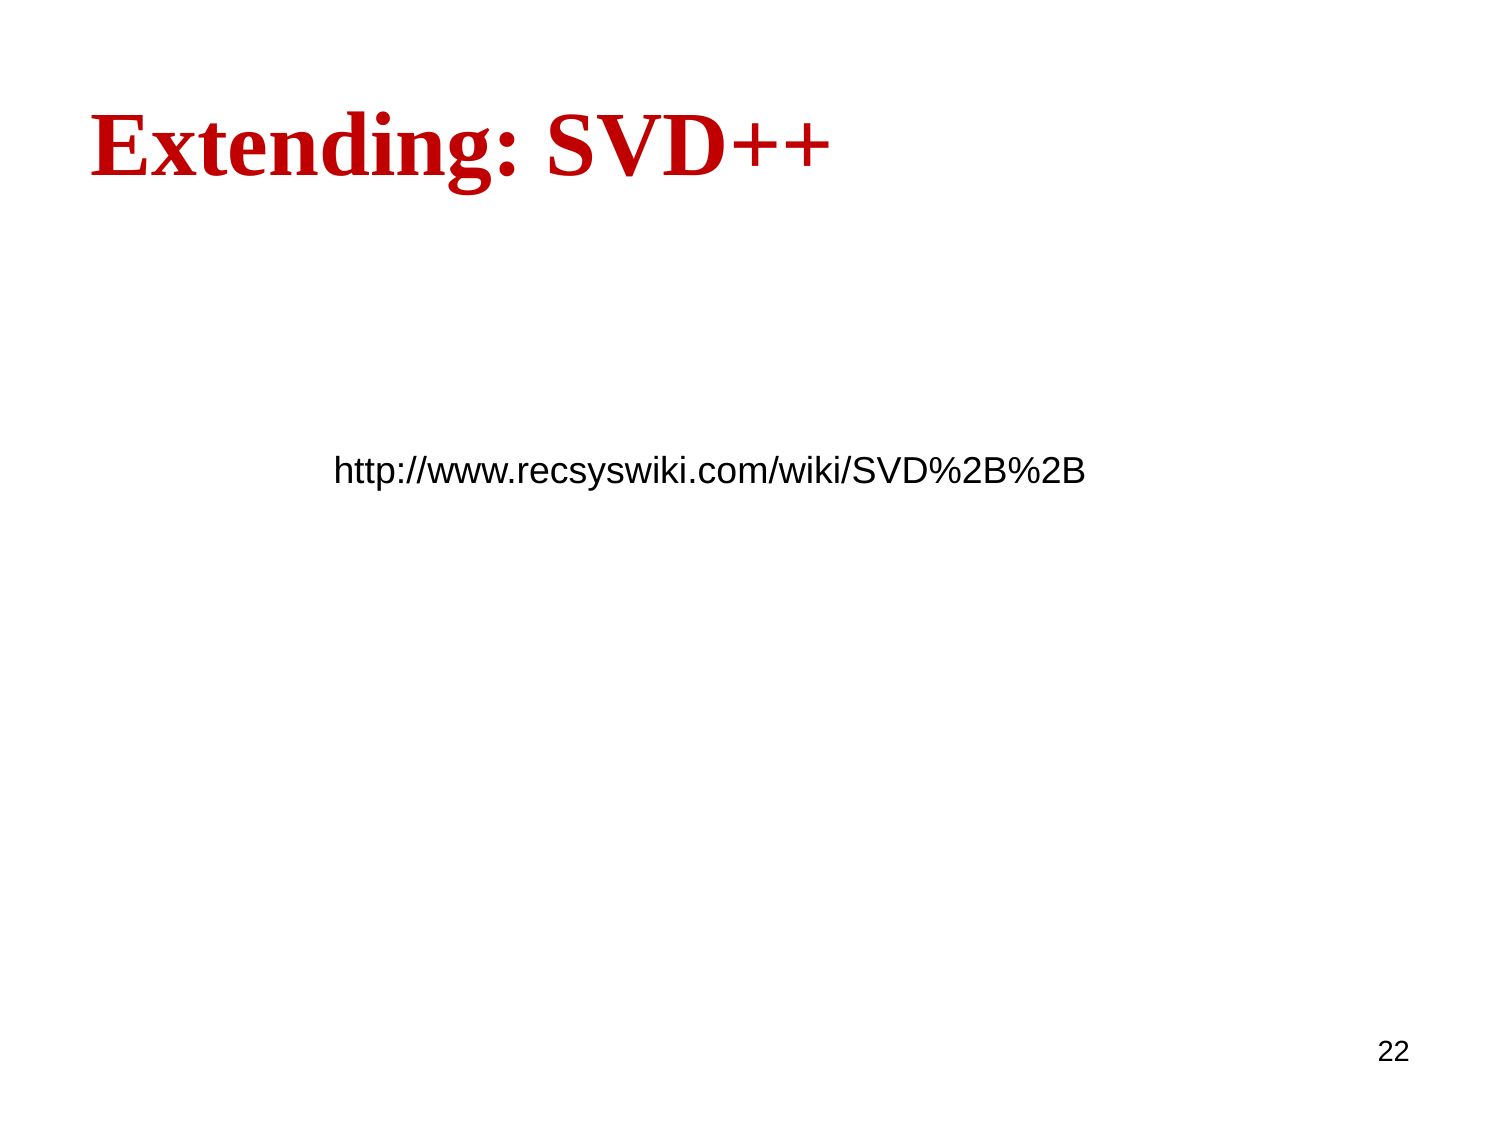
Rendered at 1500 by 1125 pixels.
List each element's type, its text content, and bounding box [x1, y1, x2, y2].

title Extending: SVD++ [75, 45, 1425, 233]
text_box http://www.recsyswiki.com/wiki/SVD%2B%2B [318, 438, 1238, 499]
slide_number 22 [1074, 1024, 1425, 1103]
